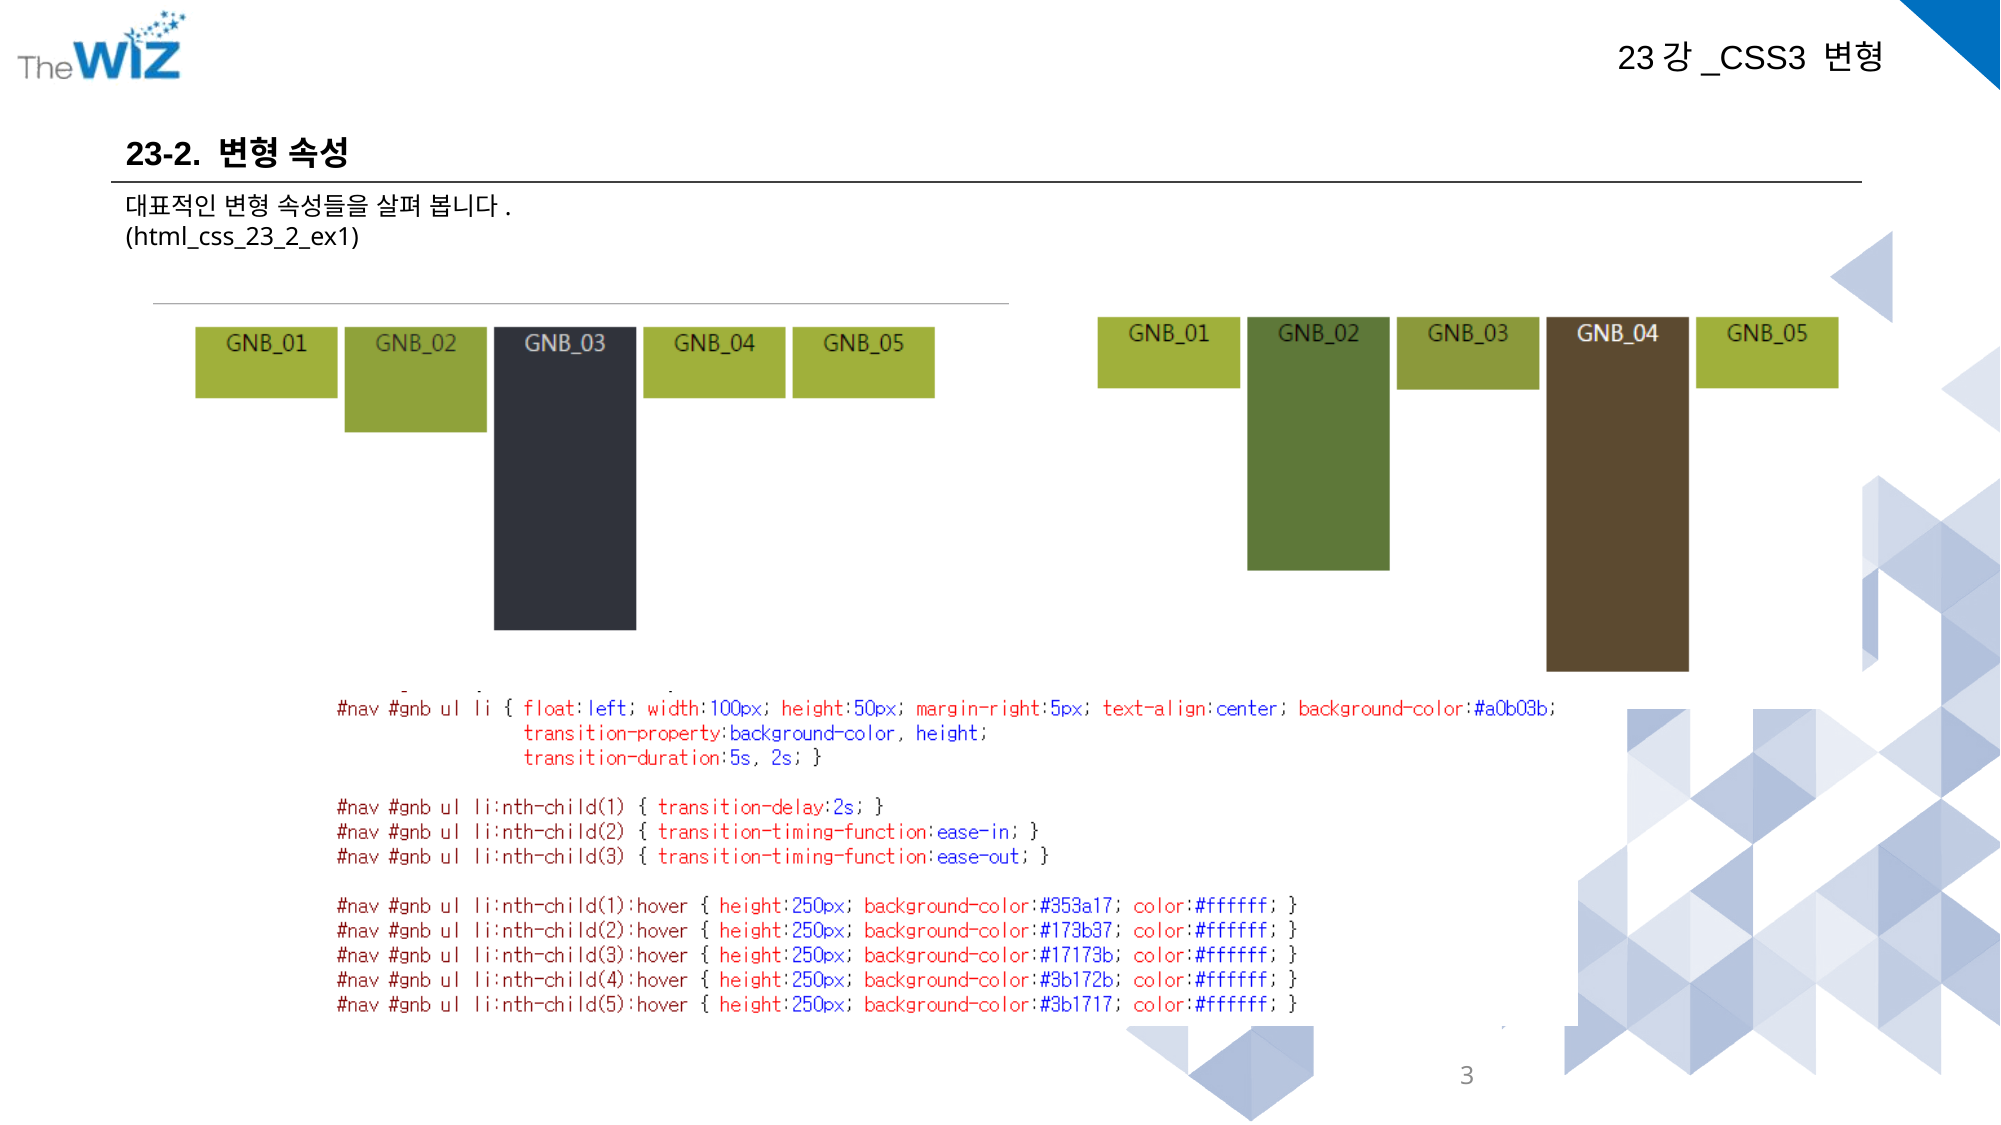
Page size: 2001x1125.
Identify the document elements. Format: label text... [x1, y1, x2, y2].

text_box 대표적인 변형 속성들을 살펴 봅니다. (html_css_23_2_ex1) [111, 183, 1863, 258]
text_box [1078, 303, 1863, 709]
picture [0, 0, 215, 90]
slide_number 3 [1039, 1046, 1490, 1107]
picture [153, 302, 1009, 666]
text_box 23-2. 변형 속성 [111, 124, 1863, 180]
picture [323, 691, 1578, 1026]
